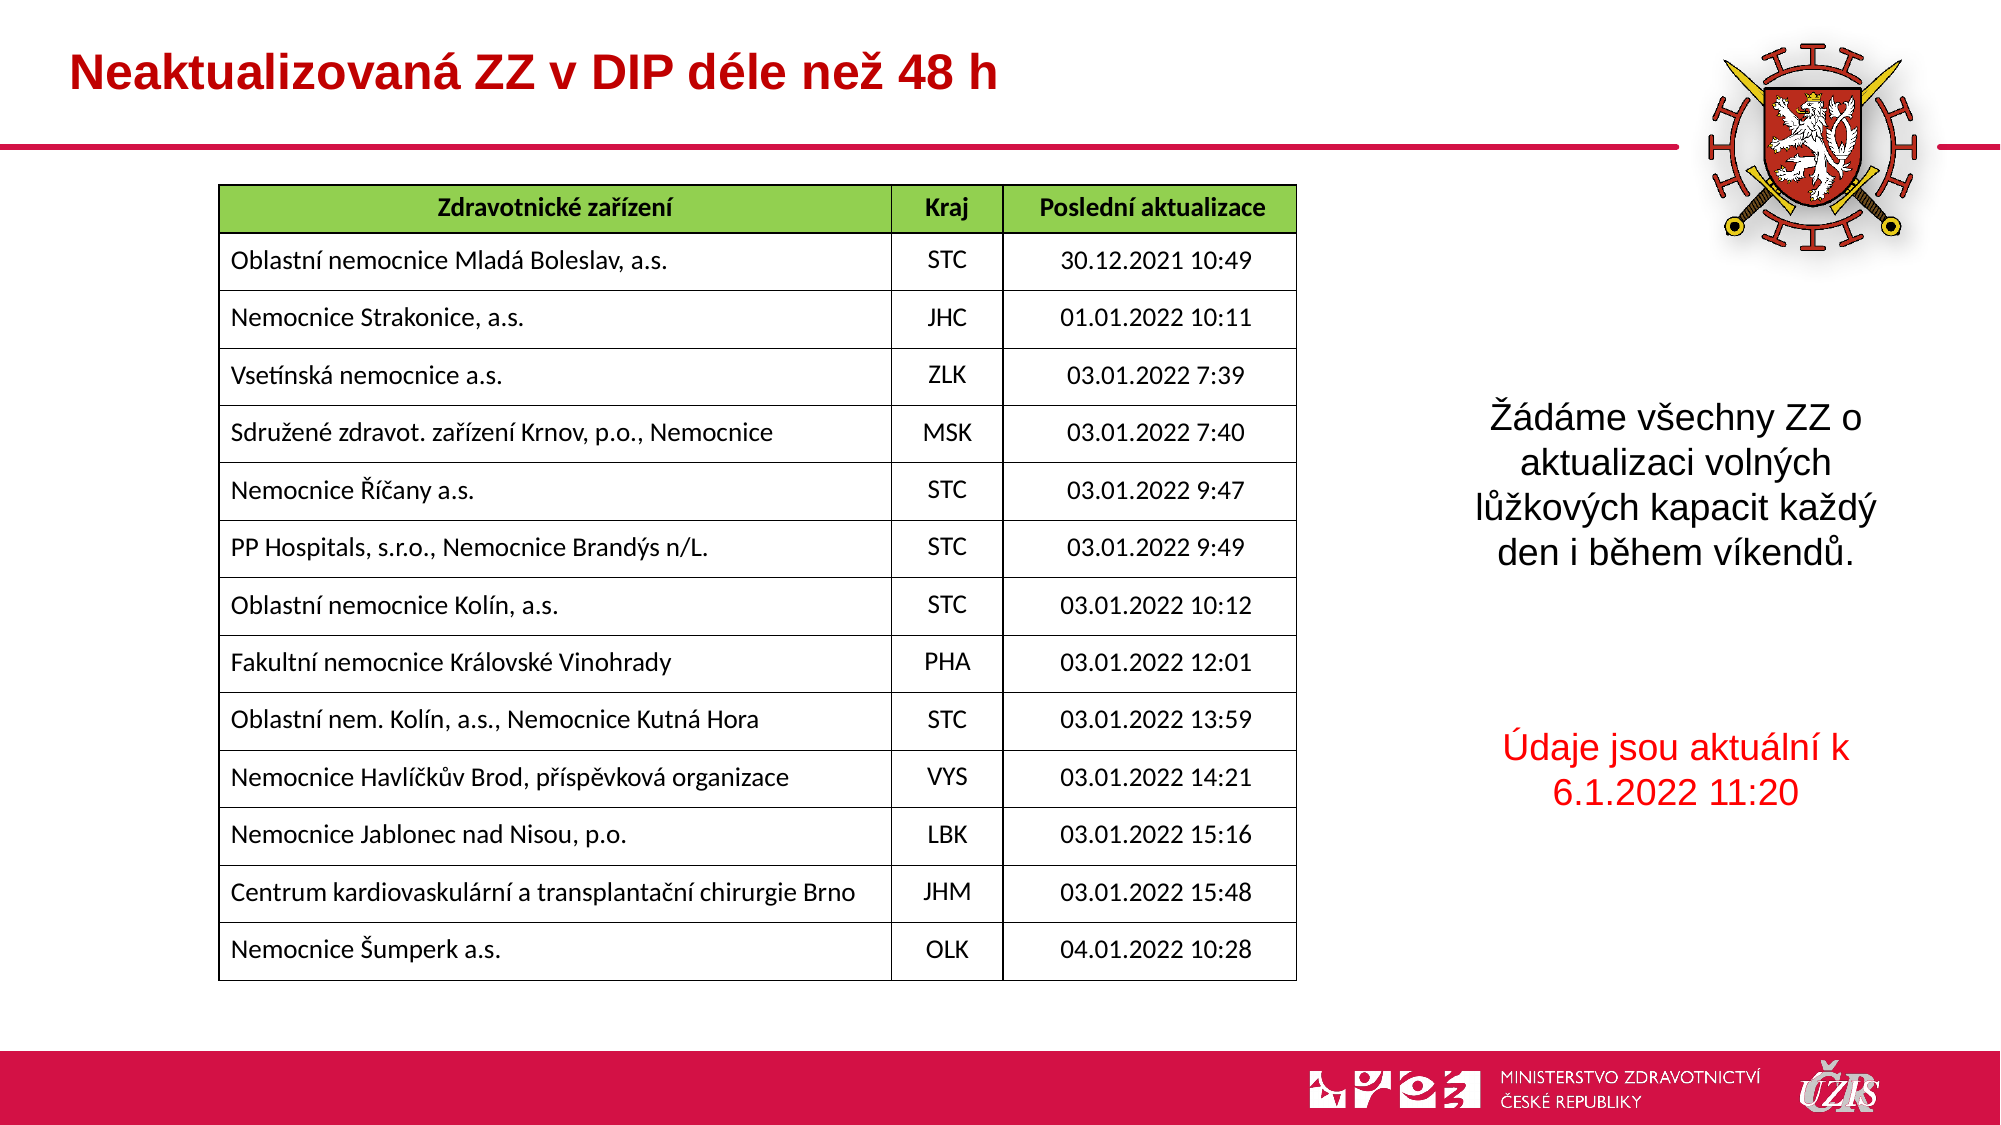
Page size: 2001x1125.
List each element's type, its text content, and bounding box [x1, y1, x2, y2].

table_cell 01.01.2022 10:11 [1004, 291, 1296, 348]
title Neaktualizovaná ZZ v DIP déle než 48 h [54, 0, 1677, 147]
text_box Žádáme všechny ZZ o aktualizaci volných lůžkových kapacit každý den i během víkendů. [1451, 385, 1901, 581]
table_cell 03.01.2022 7:40 [1004, 406, 1296, 462]
table_cell Fakultní nemocnice Královské Vinohrady [220, 636, 891, 692]
table_cell Oblastní nemocnice Kolín, a.s. [220, 578, 891, 635]
table_cell Nemocnice Havlíčkův Brod, příspěvková organizace [220, 751, 891, 807]
table_cell VYS [892, 751, 1002, 807]
table_cell 03.01.2022 13:59 [1004, 693, 1296, 750]
table_cell Vsetínská nemocnice a.s. [220, 349, 891, 405]
table_cell 04.01.2022 10:28 [1004, 923, 1296, 980]
table_cell 03.01.2022 7:39 [1004, 349, 1296, 405]
table_cell 03.01.2022 9:47 [1004, 463, 1296, 520]
table_header Poslední aktualizace [1004, 186, 1296, 232]
picture [1778, 1050, 1901, 1125]
table_cell JHC [892, 291, 1002, 348]
table_cell Oblastní nemocnice Mladá Boleslav, a.s. [220, 234, 891, 290]
table_cell Nemocnice Strakonice, a.s. [220, 291, 891, 348]
table_cell 03.01.2022 12:01 [1004, 636, 1296, 692]
table_cell STC [892, 463, 1002, 520]
table_cell ZLK [892, 349, 1002, 405]
table_cell LBK [892, 808, 1002, 865]
table_cell STC [892, 578, 1002, 635]
table_cell 03.01.2022 15:16 [1004, 808, 1296, 865]
table_cell 03.01.2022 14:21 [1004, 751, 1296, 807]
table_cell Nemocnice Šumperk a.s. [220, 923, 891, 980]
table_cell Nemocnice Jablonec nad Nisou, p.o. [220, 808, 891, 865]
table_header Zdravotnické zařízení [220, 186, 891, 232]
table_cell 03.01.2022 10:12 [1004, 578, 1296, 635]
picture [1702, 37, 1923, 257]
table_cell 03.01.2022 9:49 [1004, 521, 1296, 577]
table_cell STC [892, 234, 1002, 290]
table_cell JHM [892, 866, 1002, 922]
table_header Kraj [892, 186, 1002, 232]
picture [1308, 1068, 1762, 1108]
text_box Údaje jsou aktuální k 6.1.2022 11:20 [1460, 715, 1892, 820]
table_cell MSK [892, 406, 1002, 462]
table_cell OLK [892, 923, 1002, 980]
table_cell 30.12.2021 10:49 [1004, 234, 1296, 290]
table_cell Oblastní nem. Kolín, a.s., Nemocnice Kutná Hora [220, 693, 891, 750]
table_cell PP Hospitals, s.r.o., Nemocnice Brandýs n/L. [220, 521, 891, 577]
table_cell 03.01.2022 15:48 [1004, 866, 1296, 922]
table_cell Sdružené zdravot. zařízení Krnov, p.o., Nemocnice [220, 406, 891, 462]
table_cell STC [892, 693, 1002, 750]
table_cell Centrum kardiovaskulární a transplantační chirurgie Brno [220, 866, 891, 922]
table_cell Nemocnice Říčany a.s. [220, 463, 891, 520]
table_cell PHA [892, 636, 1002, 692]
table_cell STC [892, 521, 1002, 577]
